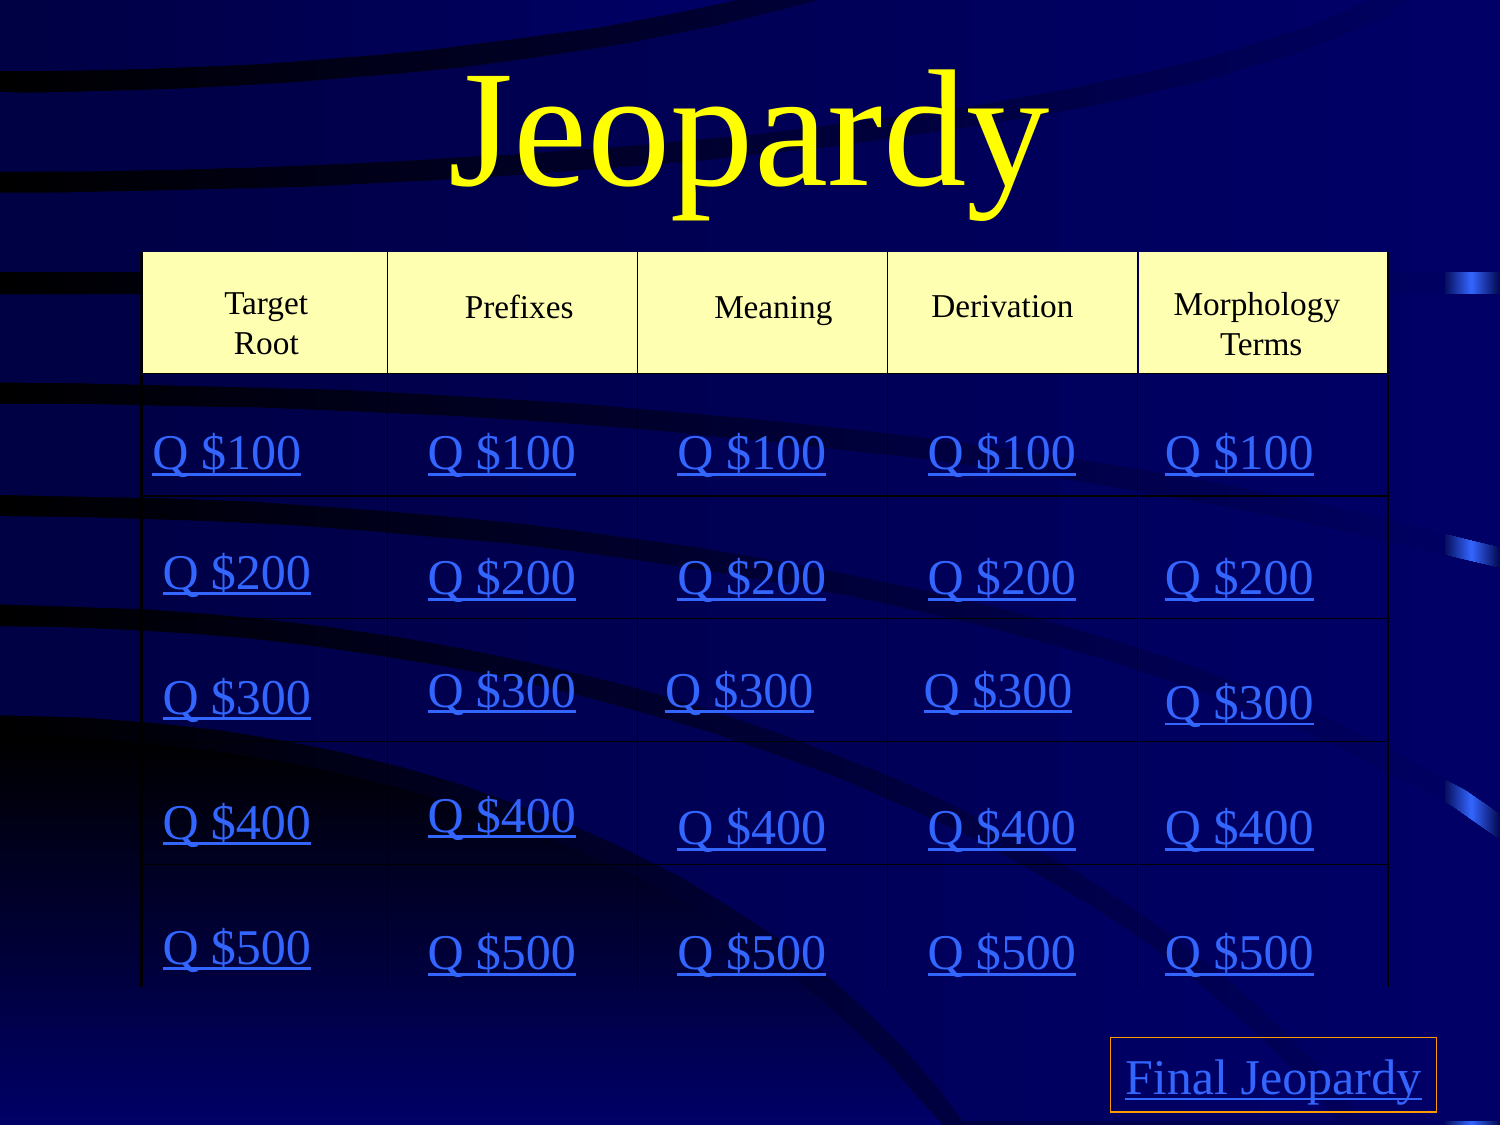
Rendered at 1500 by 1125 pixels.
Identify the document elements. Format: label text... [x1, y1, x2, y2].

title Jeopardy [112, 24, 1388, 213]
text_box Final Jeopardy [1110, 1037, 1437, 1113]
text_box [124, 251, 1401, 1013]
